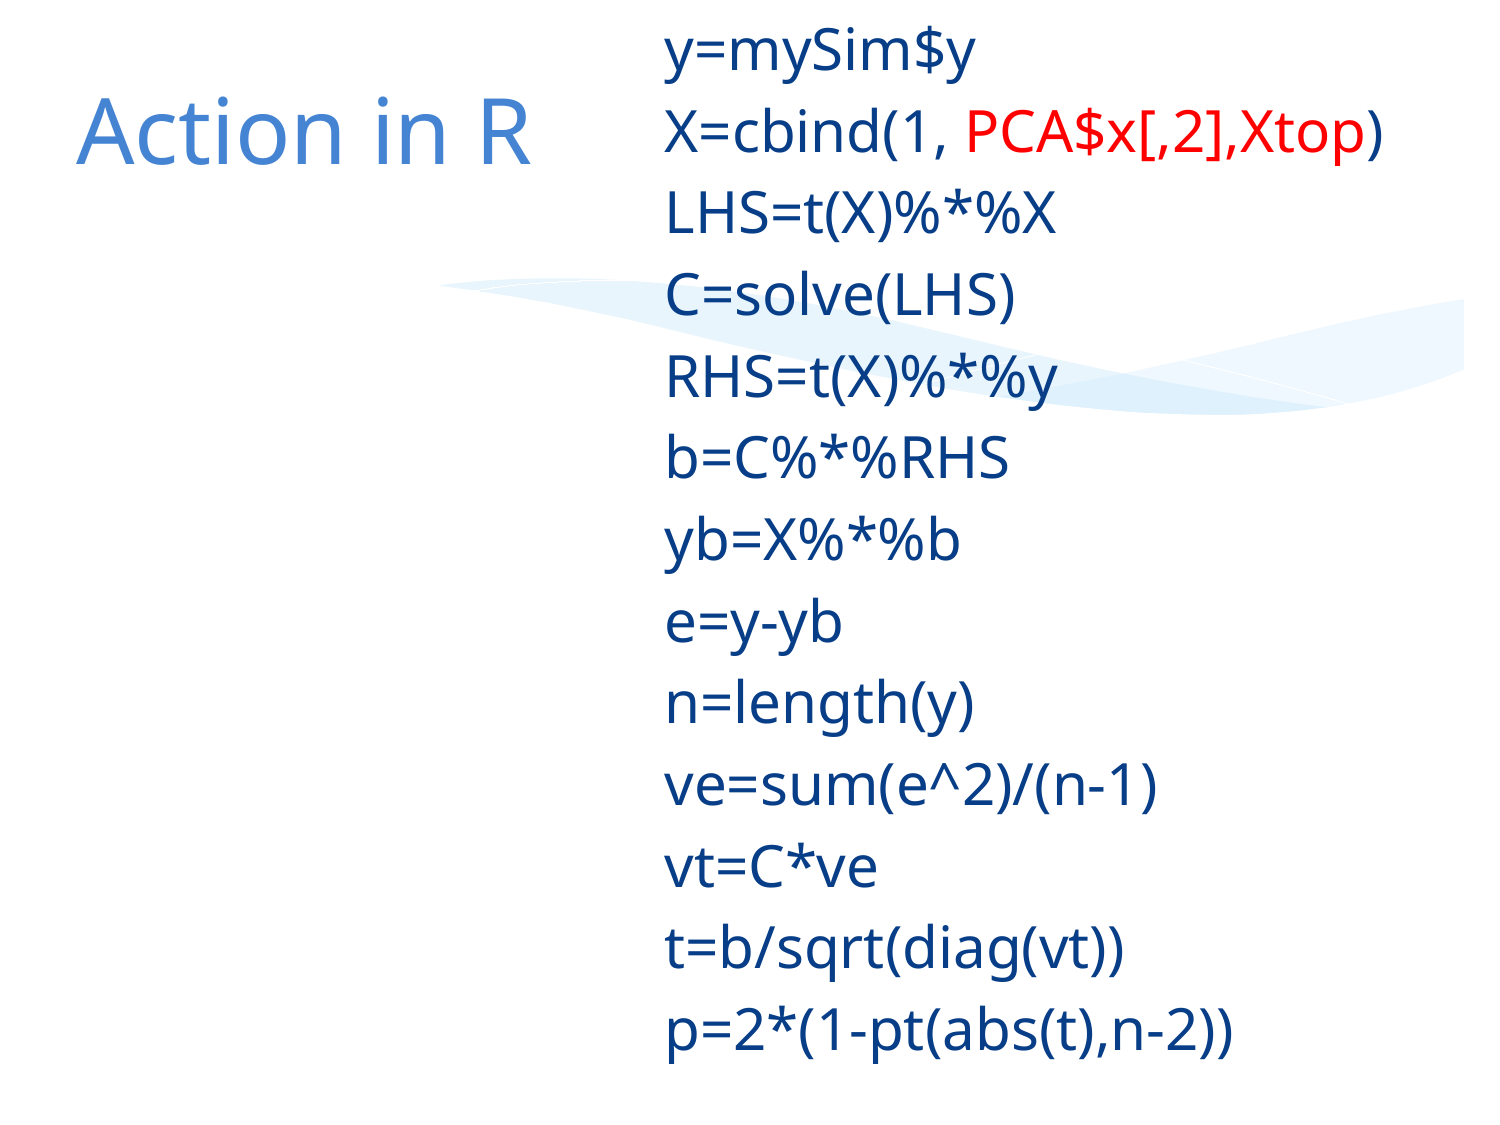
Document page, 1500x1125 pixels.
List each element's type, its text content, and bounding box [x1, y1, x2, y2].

title Action in R [36, 24, 572, 231]
list y=mySim$y X=cbind(1, PCA$x[,2],Xtop) LHS=t(X)%*%X C=solve(LHS) RHS=t(X)%*%y b=C%*%RHS yb=X%*%b e=y-yb n=length(y) ve=sum(e^2)/(n-1) vt=C*ve t=b/sqrt(diag(vt)) p=2*(1-pt(abs(t),n-2)) [649, 4, 1480, 1075]
